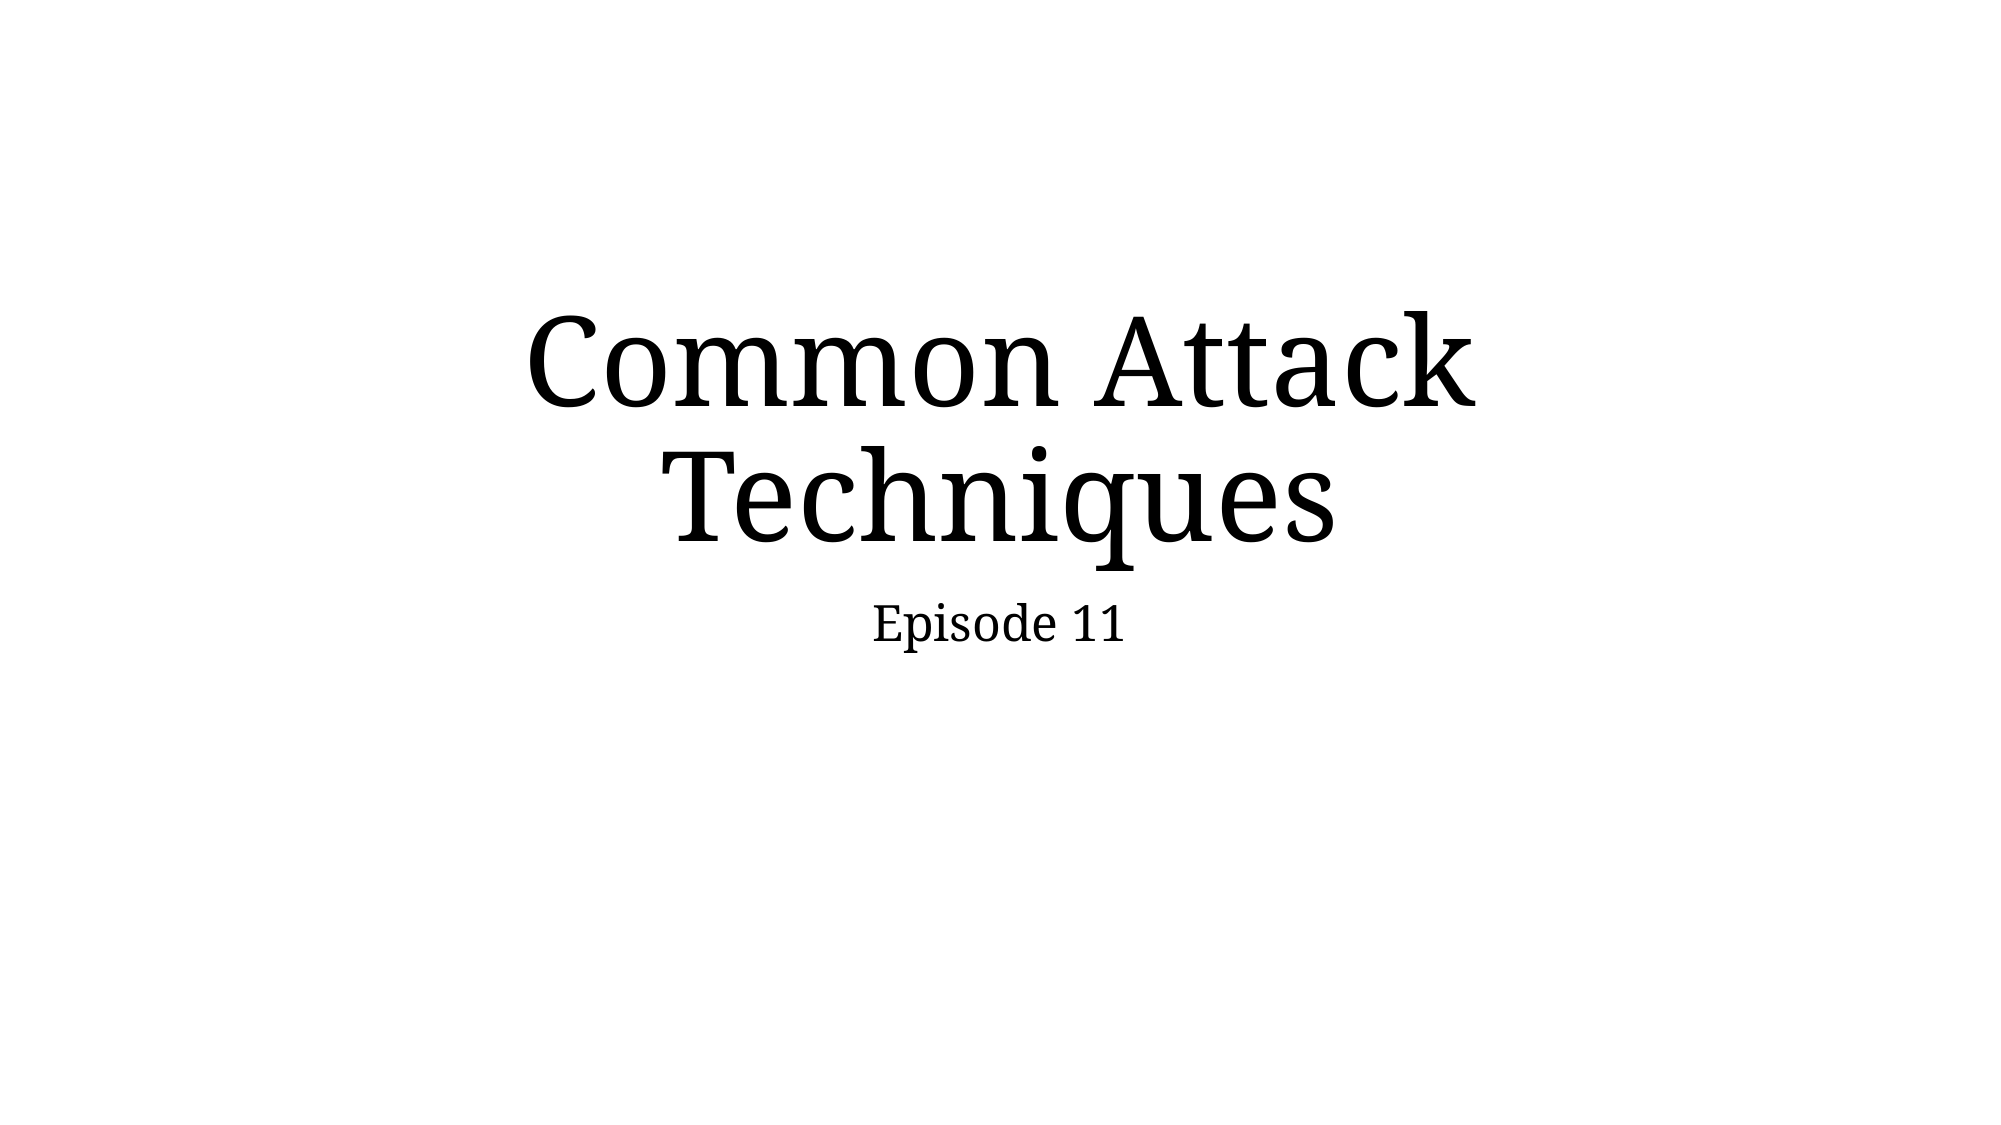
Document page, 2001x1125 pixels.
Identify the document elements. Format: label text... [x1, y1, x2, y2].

title Common Attack Techniques [249, 184, 1750, 576]
subtitle Episode 11 [249, 590, 1750, 863]
